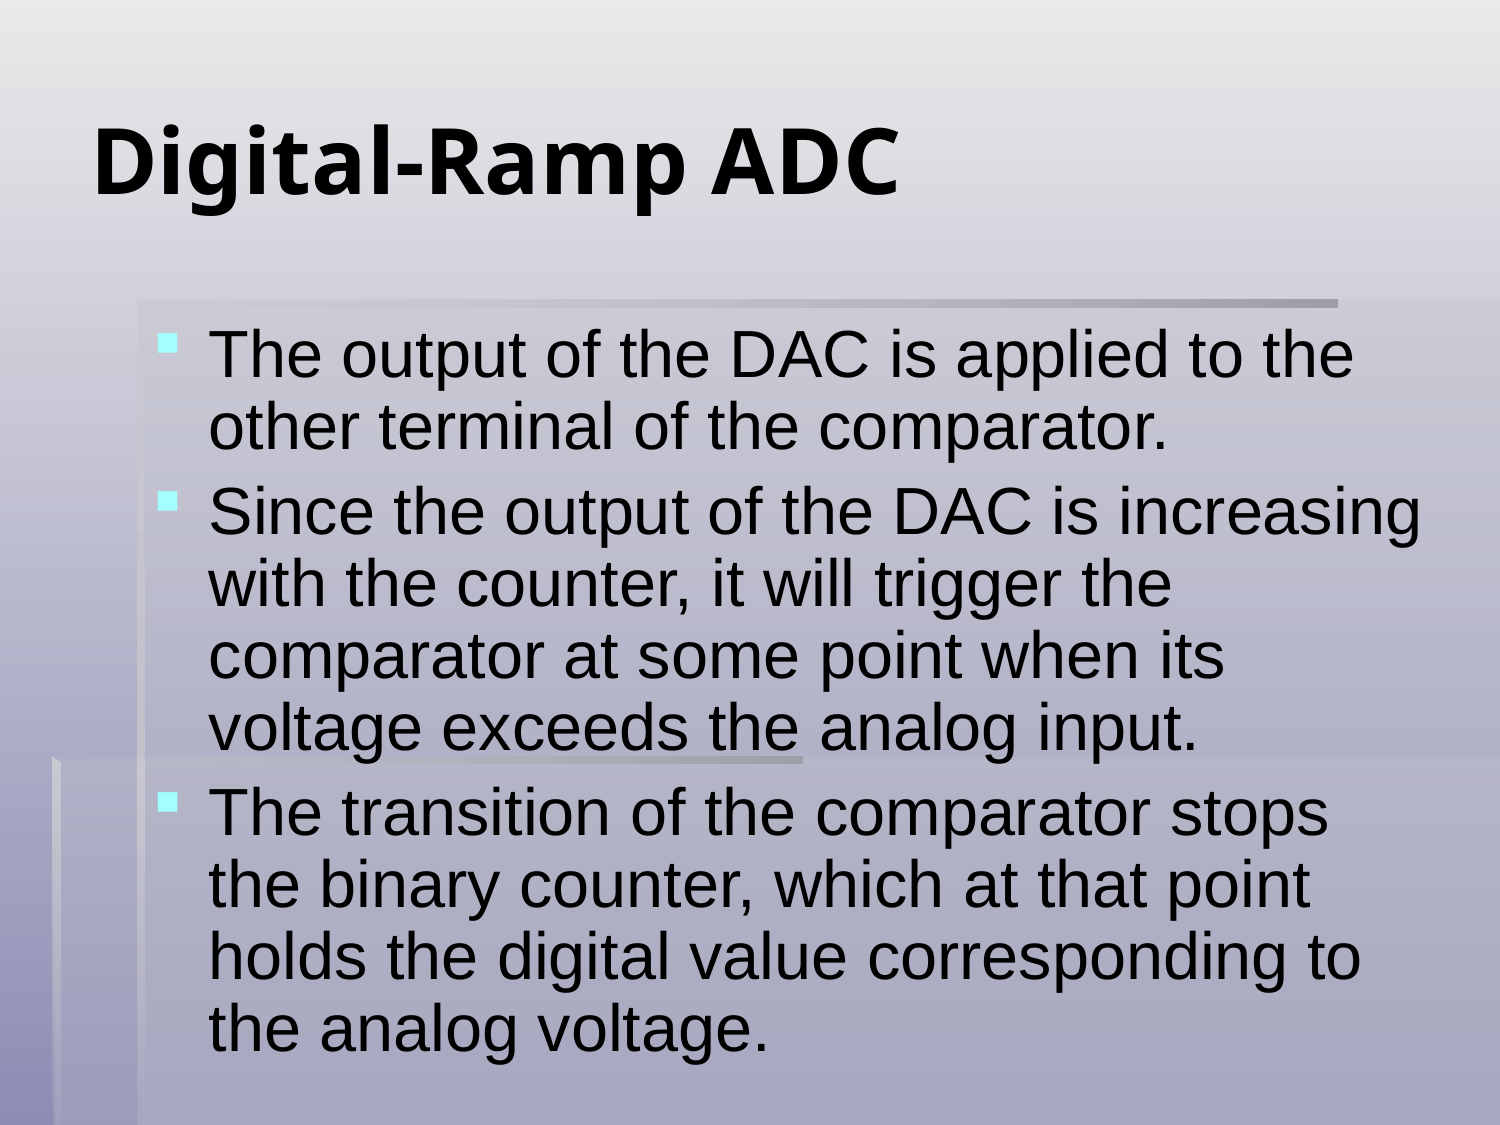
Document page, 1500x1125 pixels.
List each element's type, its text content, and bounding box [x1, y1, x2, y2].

list The output of the DAC is applied to the other terminal of the comparator. Since the output of the DAC is increasing with the counter, it will trigger the comparator at some point when its voltage exceeds the analog input. The transition of the comparator stops the binary counter, which at that point holds the digital value corresponding to the analog voltage. [137, 312, 1451, 1125]
title Digital-Ramp ADC [75, 40, 1451, 275]
